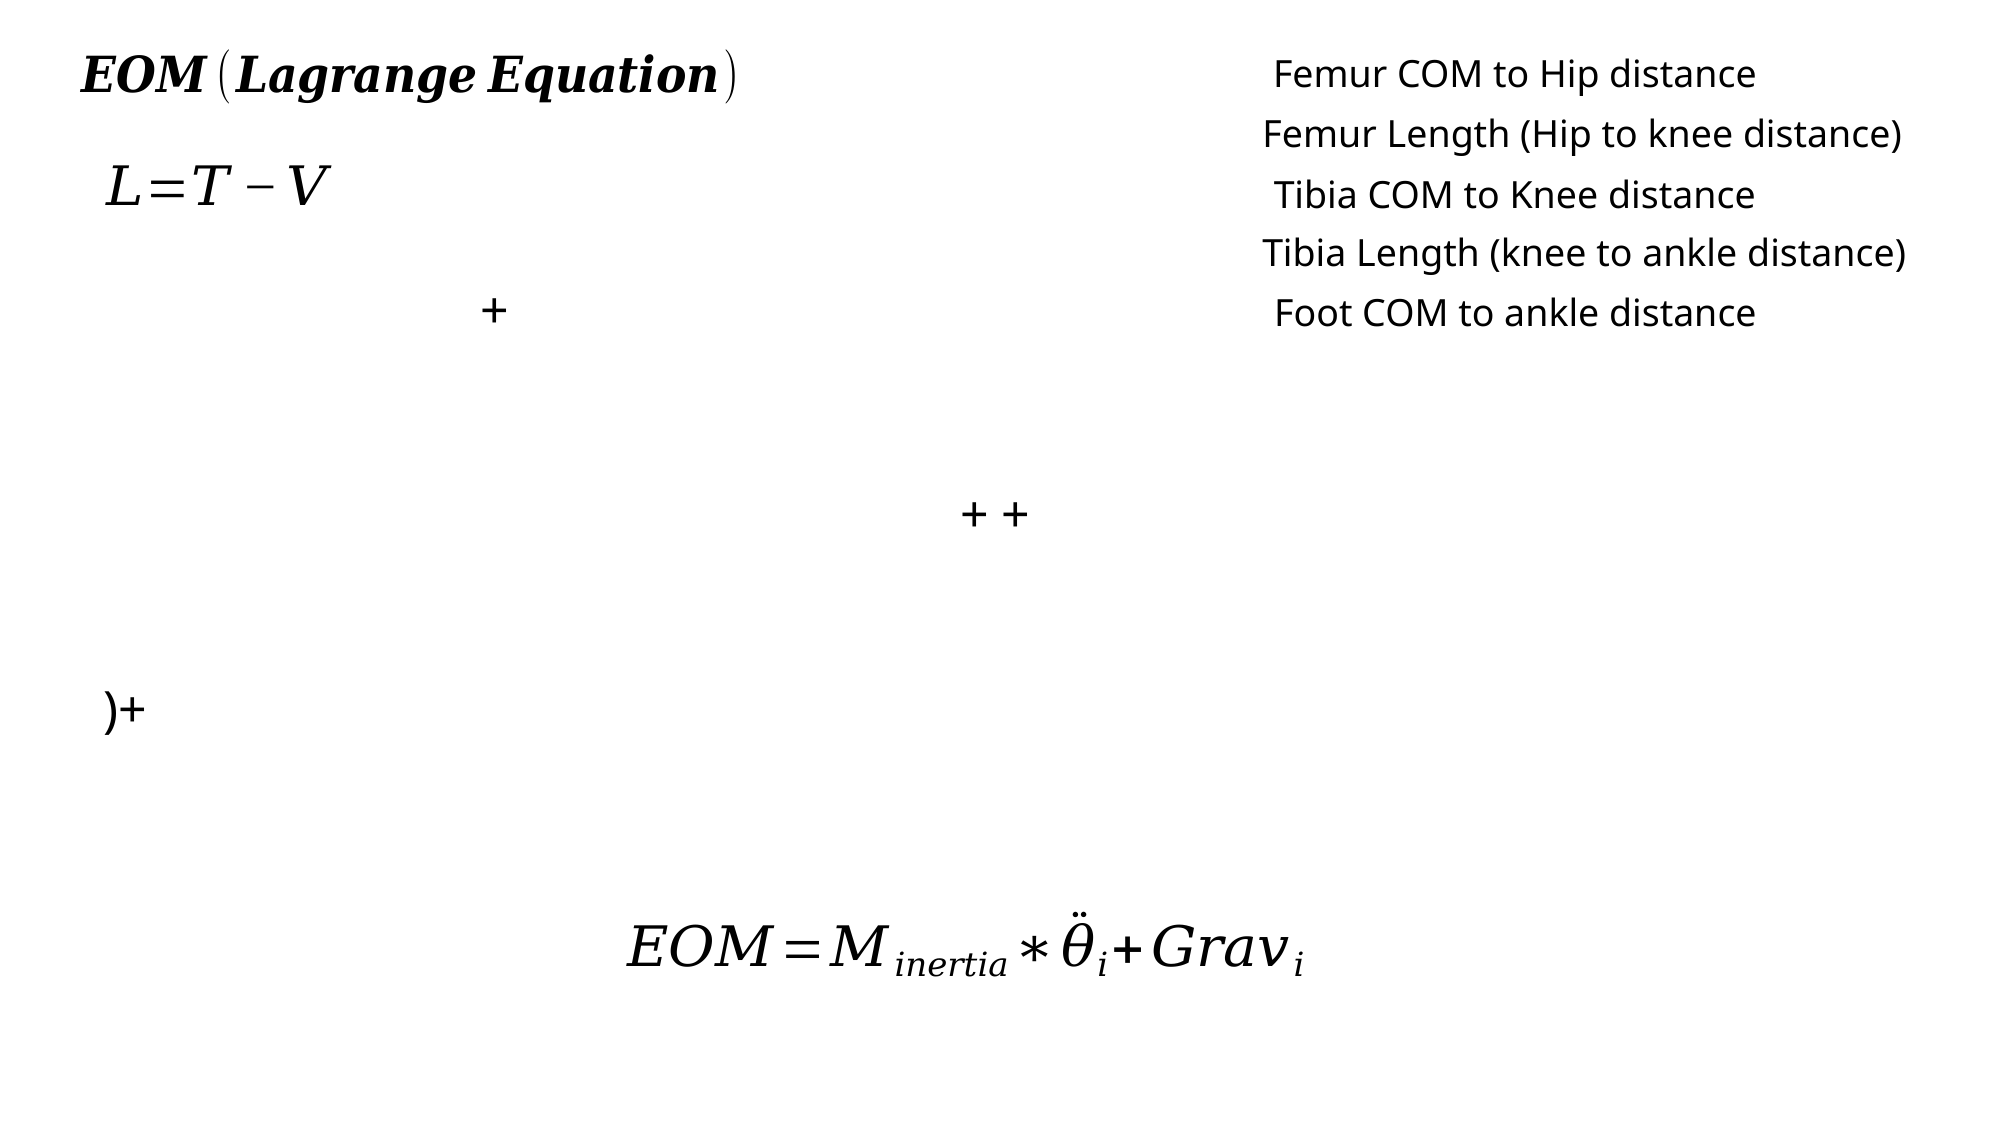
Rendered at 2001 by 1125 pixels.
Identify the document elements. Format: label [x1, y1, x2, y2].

text_box [1243, 42, 1917, 343]
